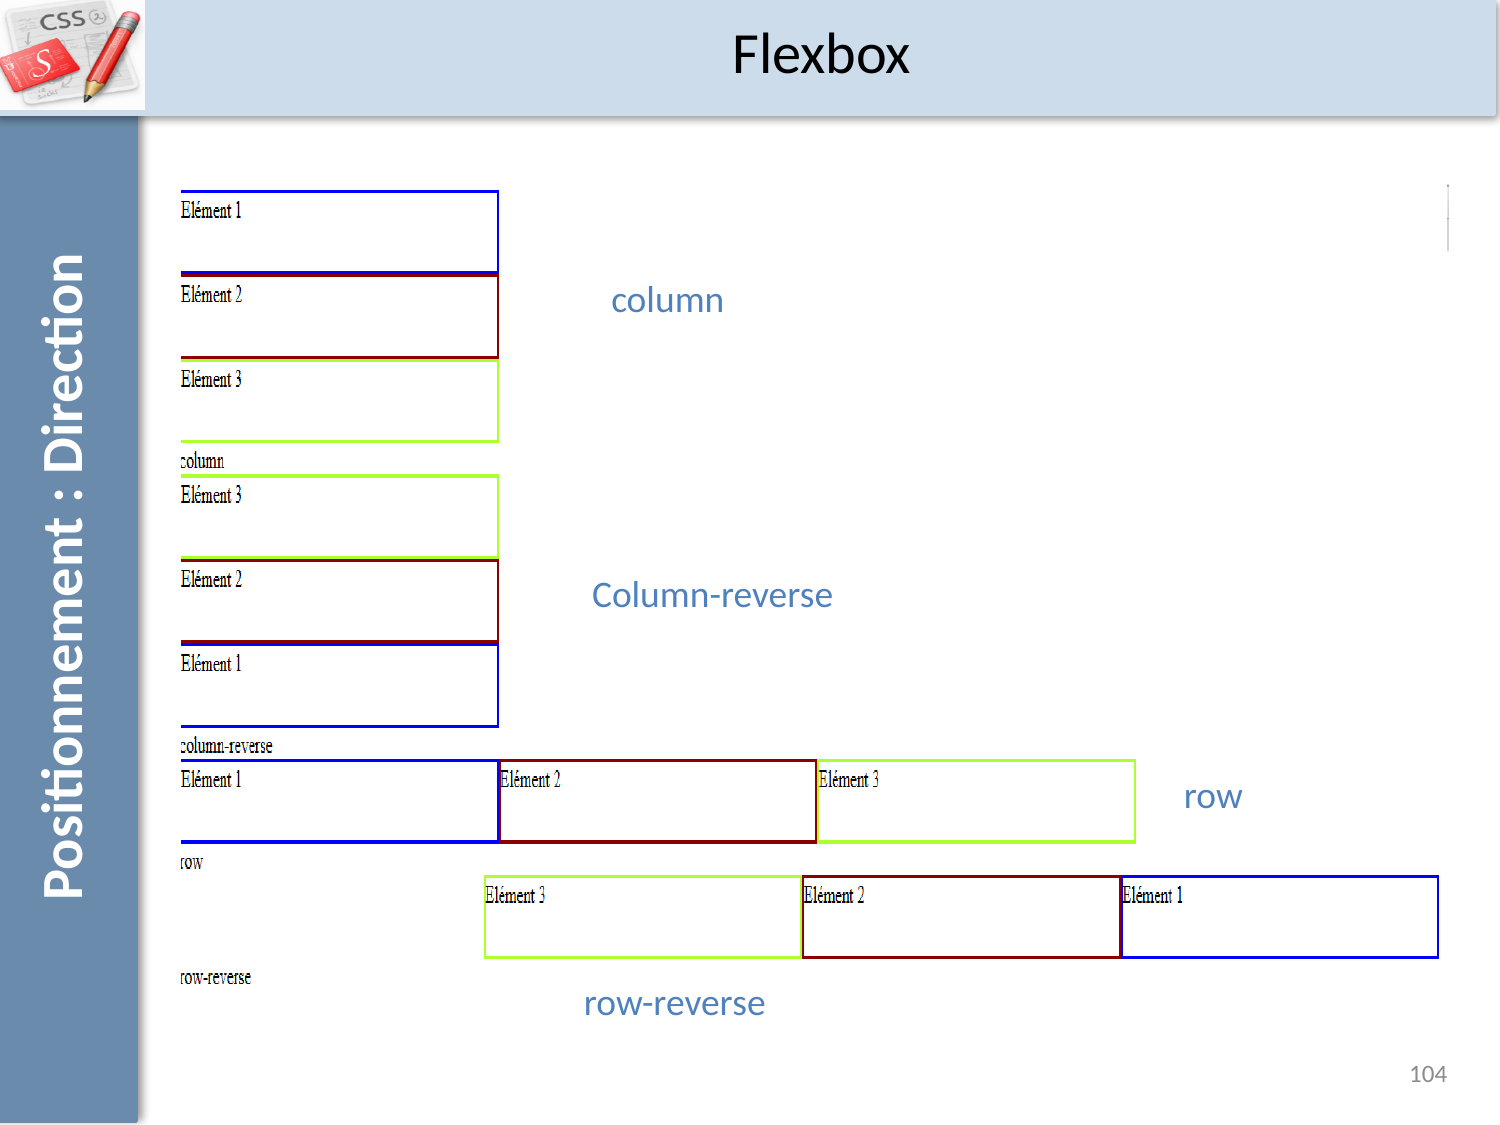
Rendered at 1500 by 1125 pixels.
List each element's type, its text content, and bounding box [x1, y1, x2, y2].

text_box [0, 125, 138, 1123]
picture [0, 0, 146, 110]
text_box Flexbox [166, 2, 1478, 98]
slide_number 104 [1337, 1042, 1463, 1103]
picture [180, 184, 1449, 1027]
text_box [148, 0, 1496, 116]
text_box Positionnement : Direction [16, 169, 107, 984]
